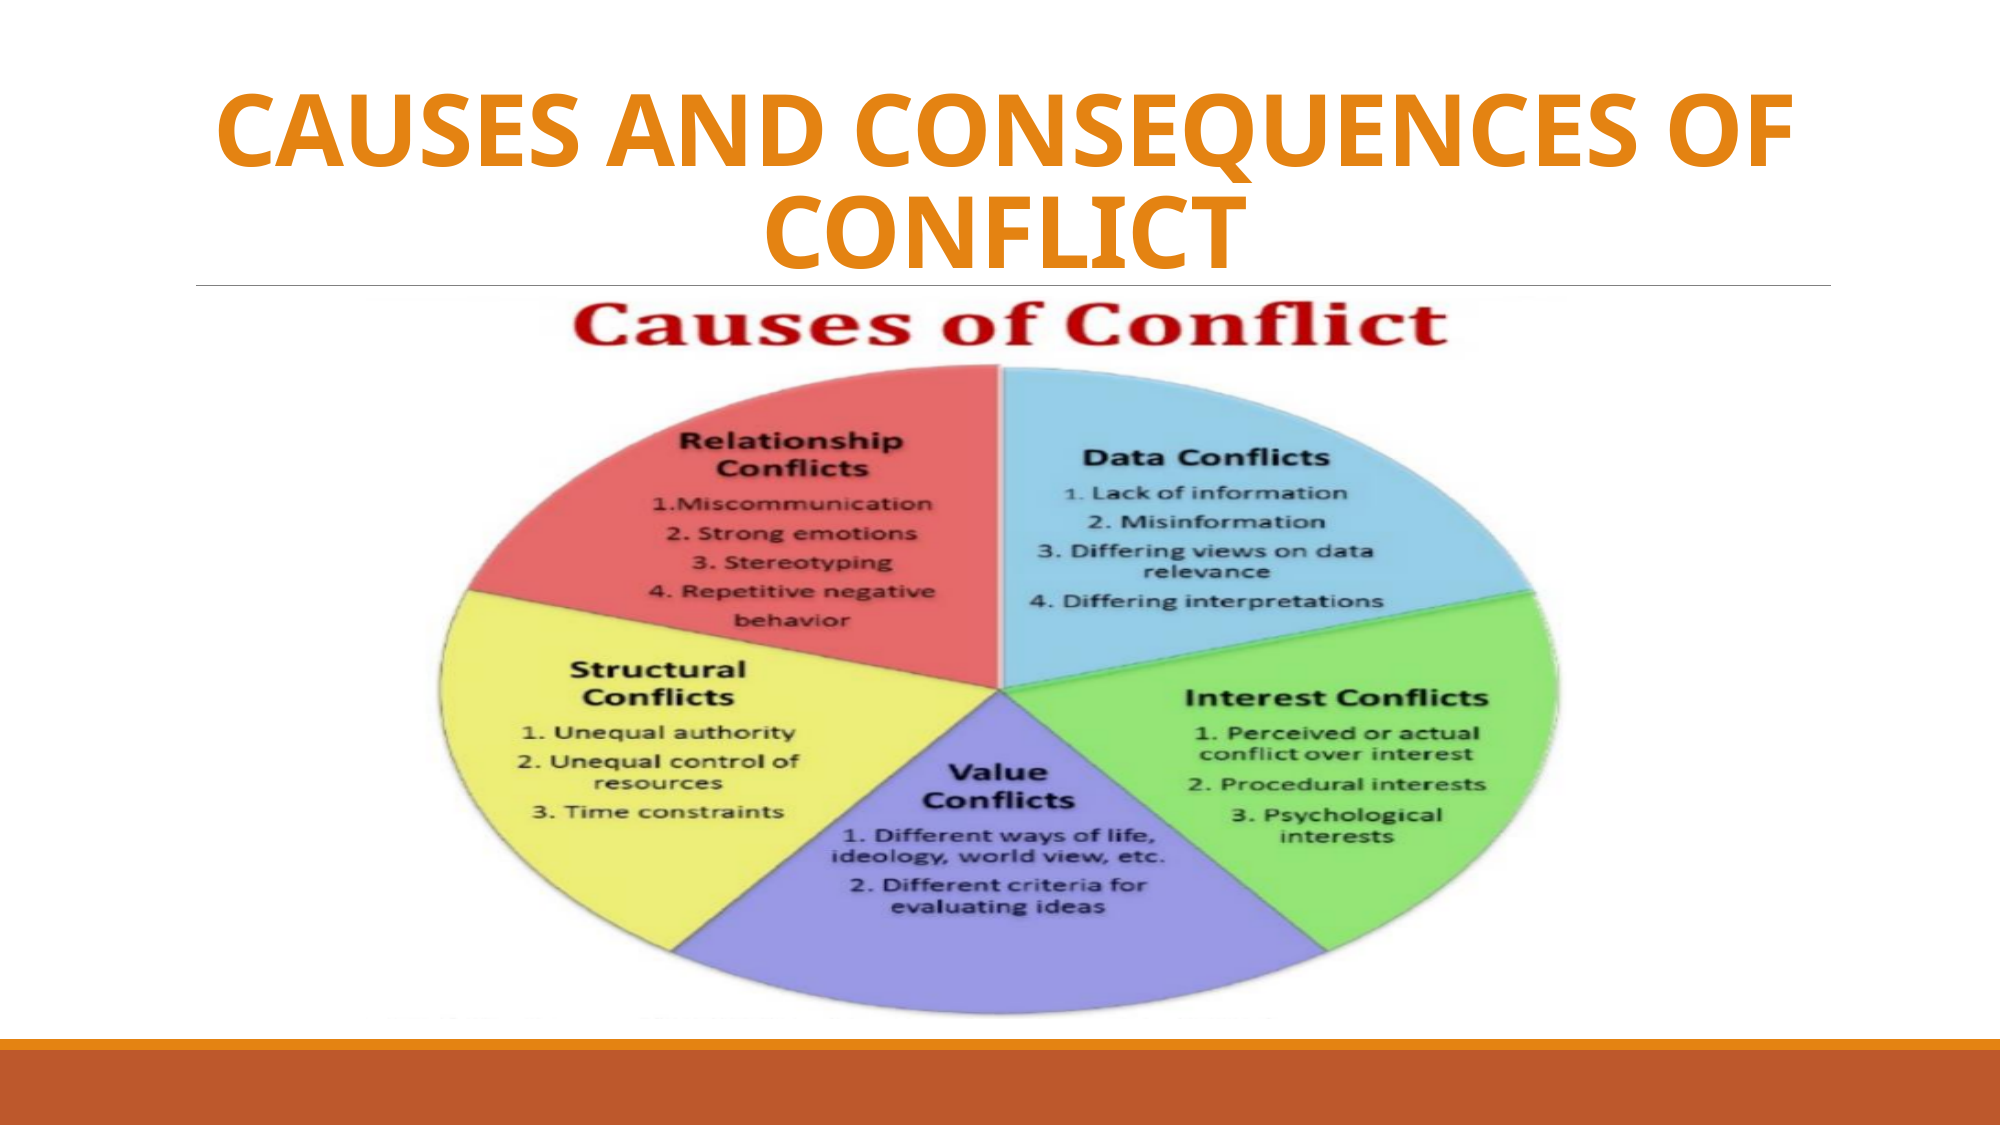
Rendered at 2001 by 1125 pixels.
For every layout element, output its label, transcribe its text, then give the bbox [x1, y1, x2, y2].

title CAUSES AND CONSEQUENCES OF CONFLICT [180, 47, 1830, 297]
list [365, 295, 1567, 1020]
